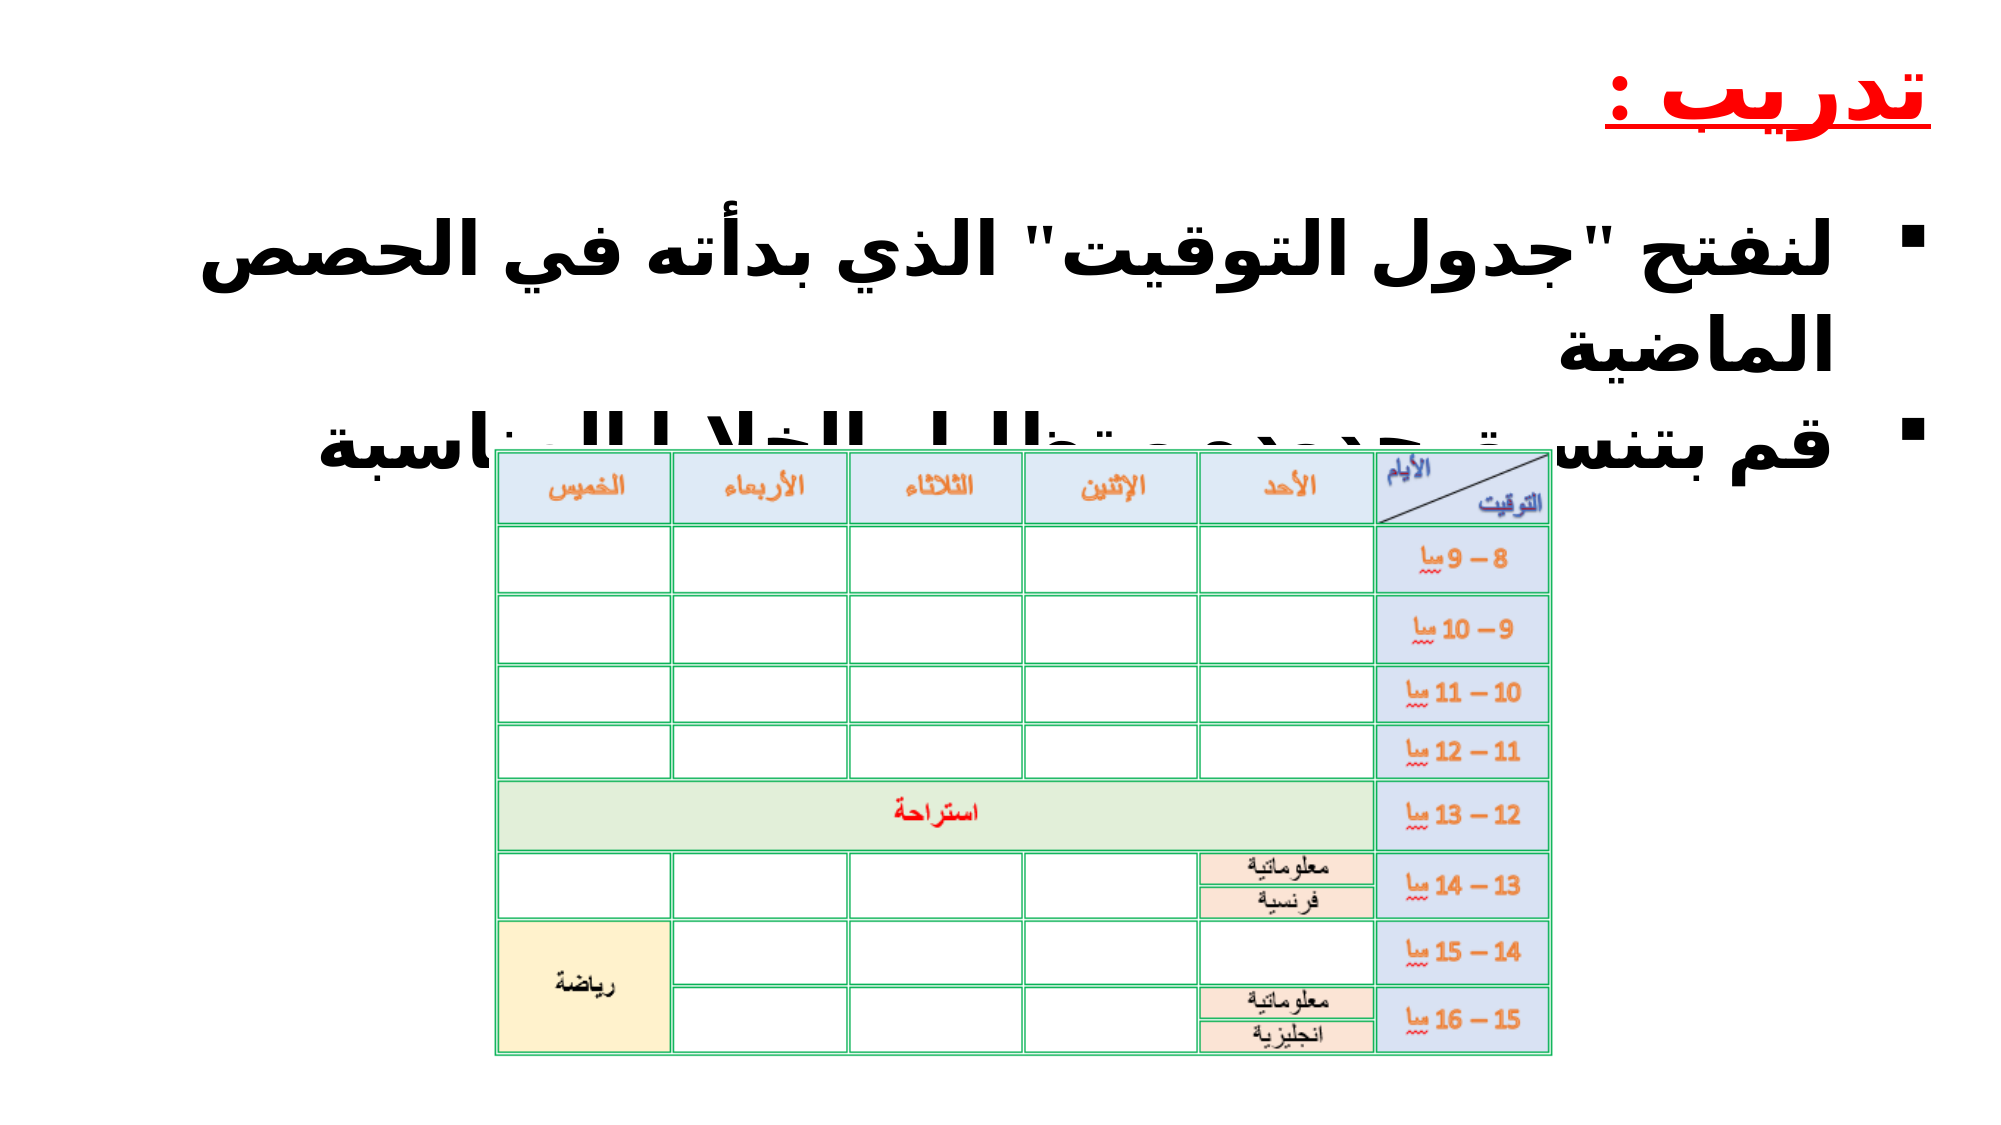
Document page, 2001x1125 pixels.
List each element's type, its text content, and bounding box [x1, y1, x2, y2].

picture [489, 445, 1557, 1062]
text_box لنفتح "جدول التوقيت" الذي بدأته في الحصص الماضية قم بتنسيق حدوده و تظليل الخلايا المناسبة [0, 186, 1946, 491]
text_box تدريب : [0, 20, 1946, 145]
